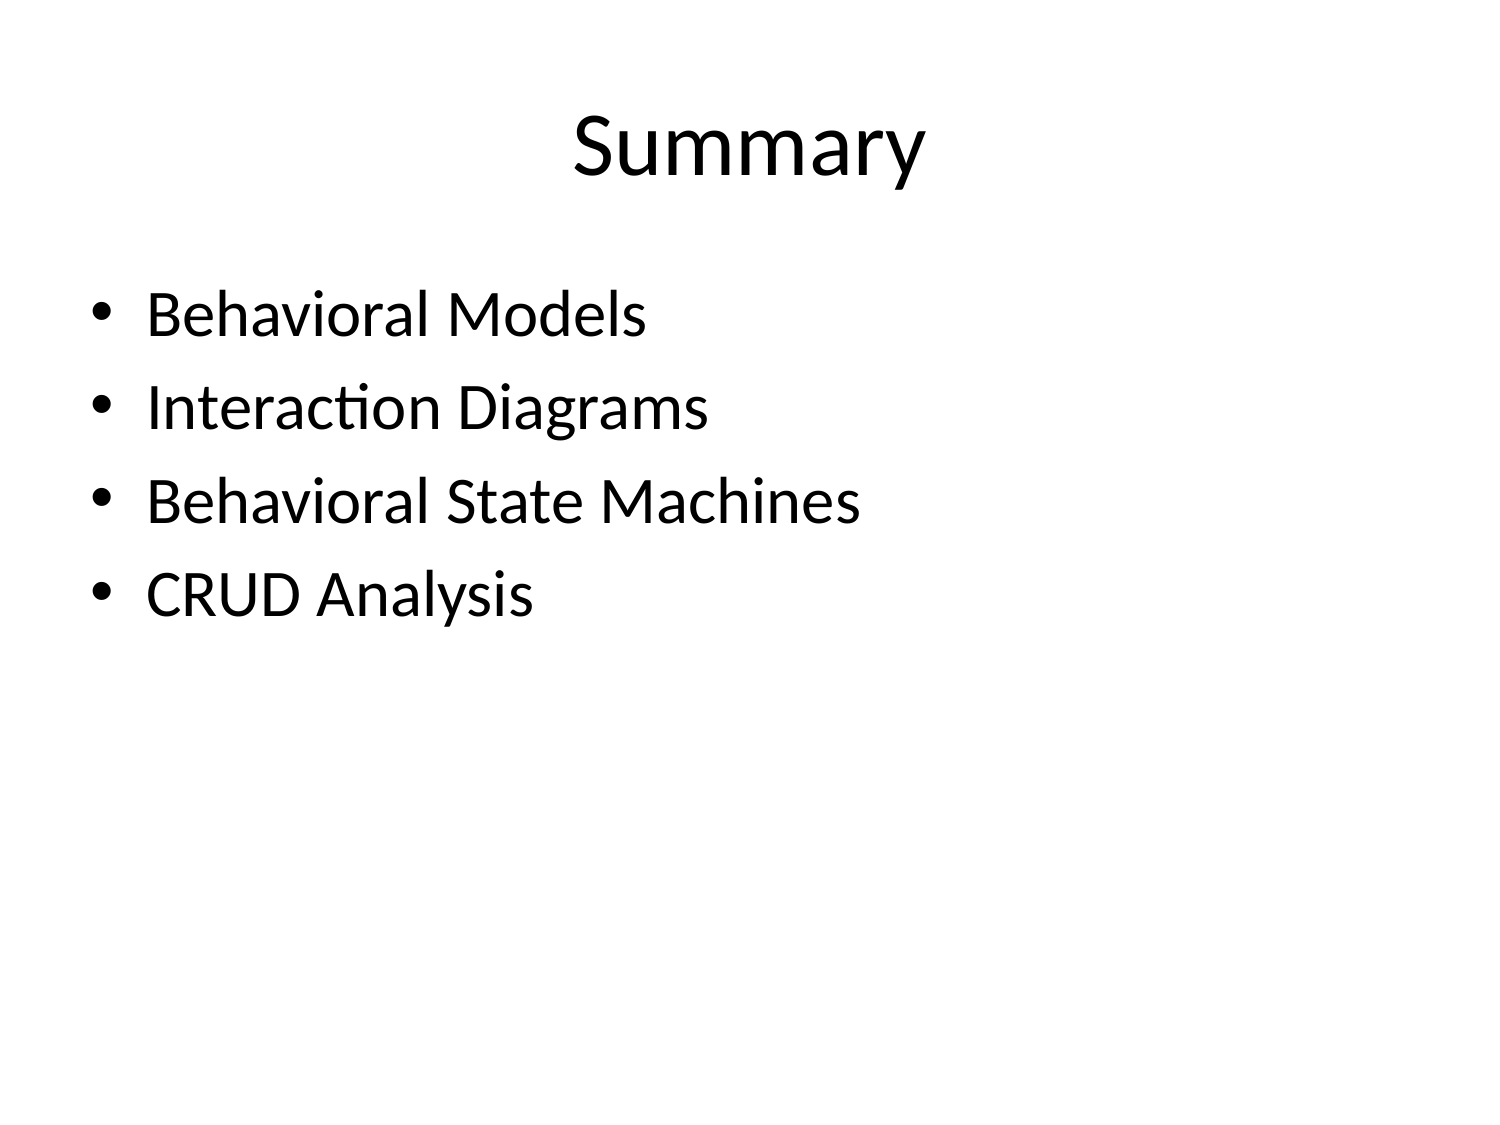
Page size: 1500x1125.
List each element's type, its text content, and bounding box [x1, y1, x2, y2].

title Summary [75, 45, 1425, 233]
list Behavioral Models Interaction Diagrams Behavioral State Machines CRUD Analysis [75, 262, 1425, 1005]
